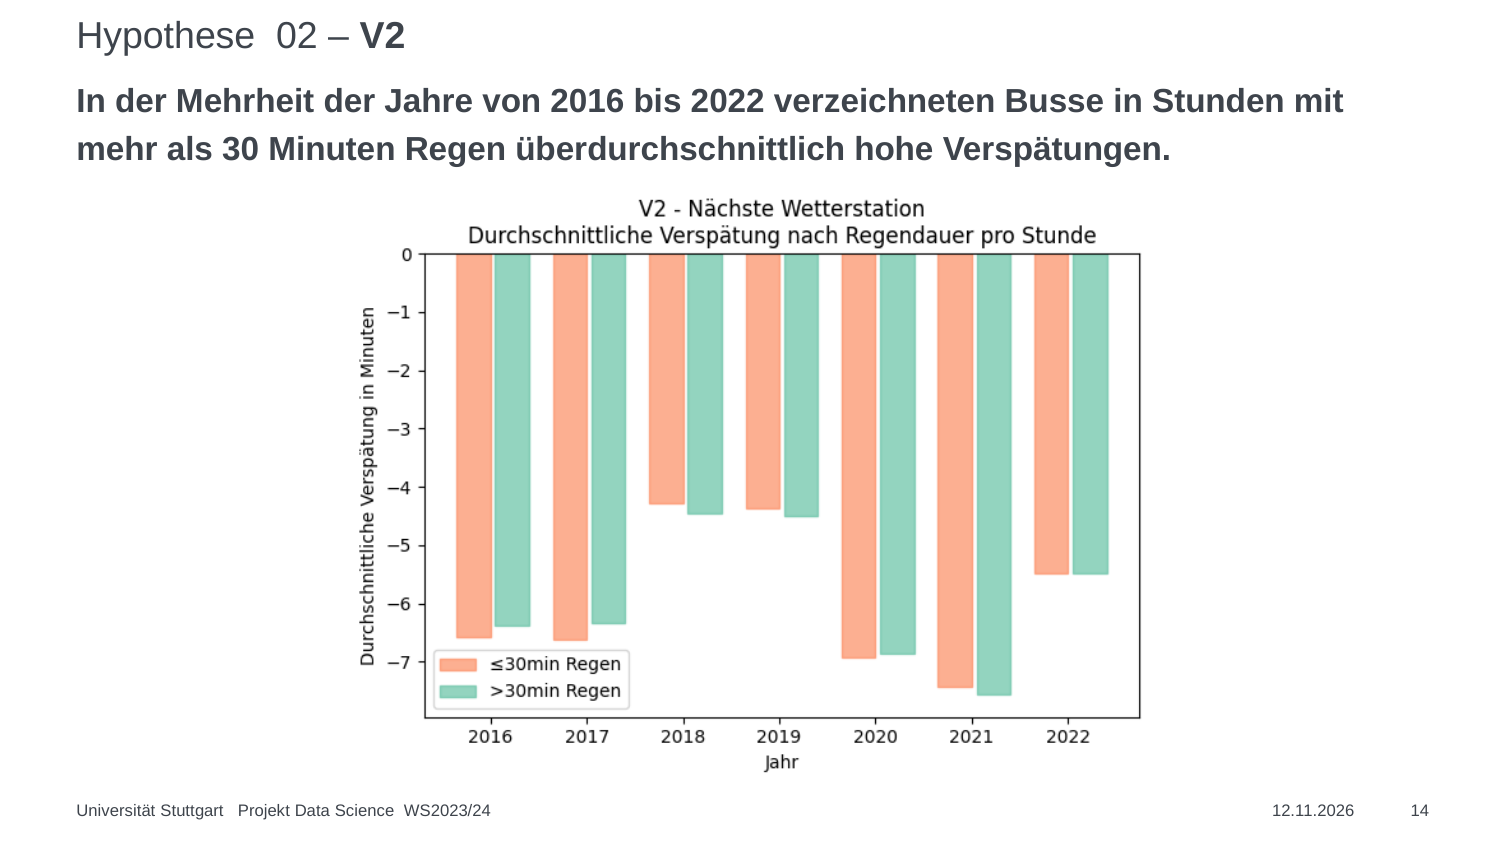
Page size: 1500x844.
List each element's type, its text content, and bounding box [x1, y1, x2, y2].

slide_number 14 [1392, 799, 1430, 821]
list In der Mehrheit der Jahre von 2016 bis 2022 verzeichneten Busse in Stunden mit mehr als 30 Minuten Regen überdurchschnittlich hohe Verspätungen. [76, 71, 1429, 172]
picture [348, 186, 1152, 785]
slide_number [1272, 799, 1360, 821]
footer Universität Stuttgart Projekt Data Science WS2023/24 [76, 799, 1072, 821]
title Hypothese 02 – V2 [76, 16, 598, 58]
